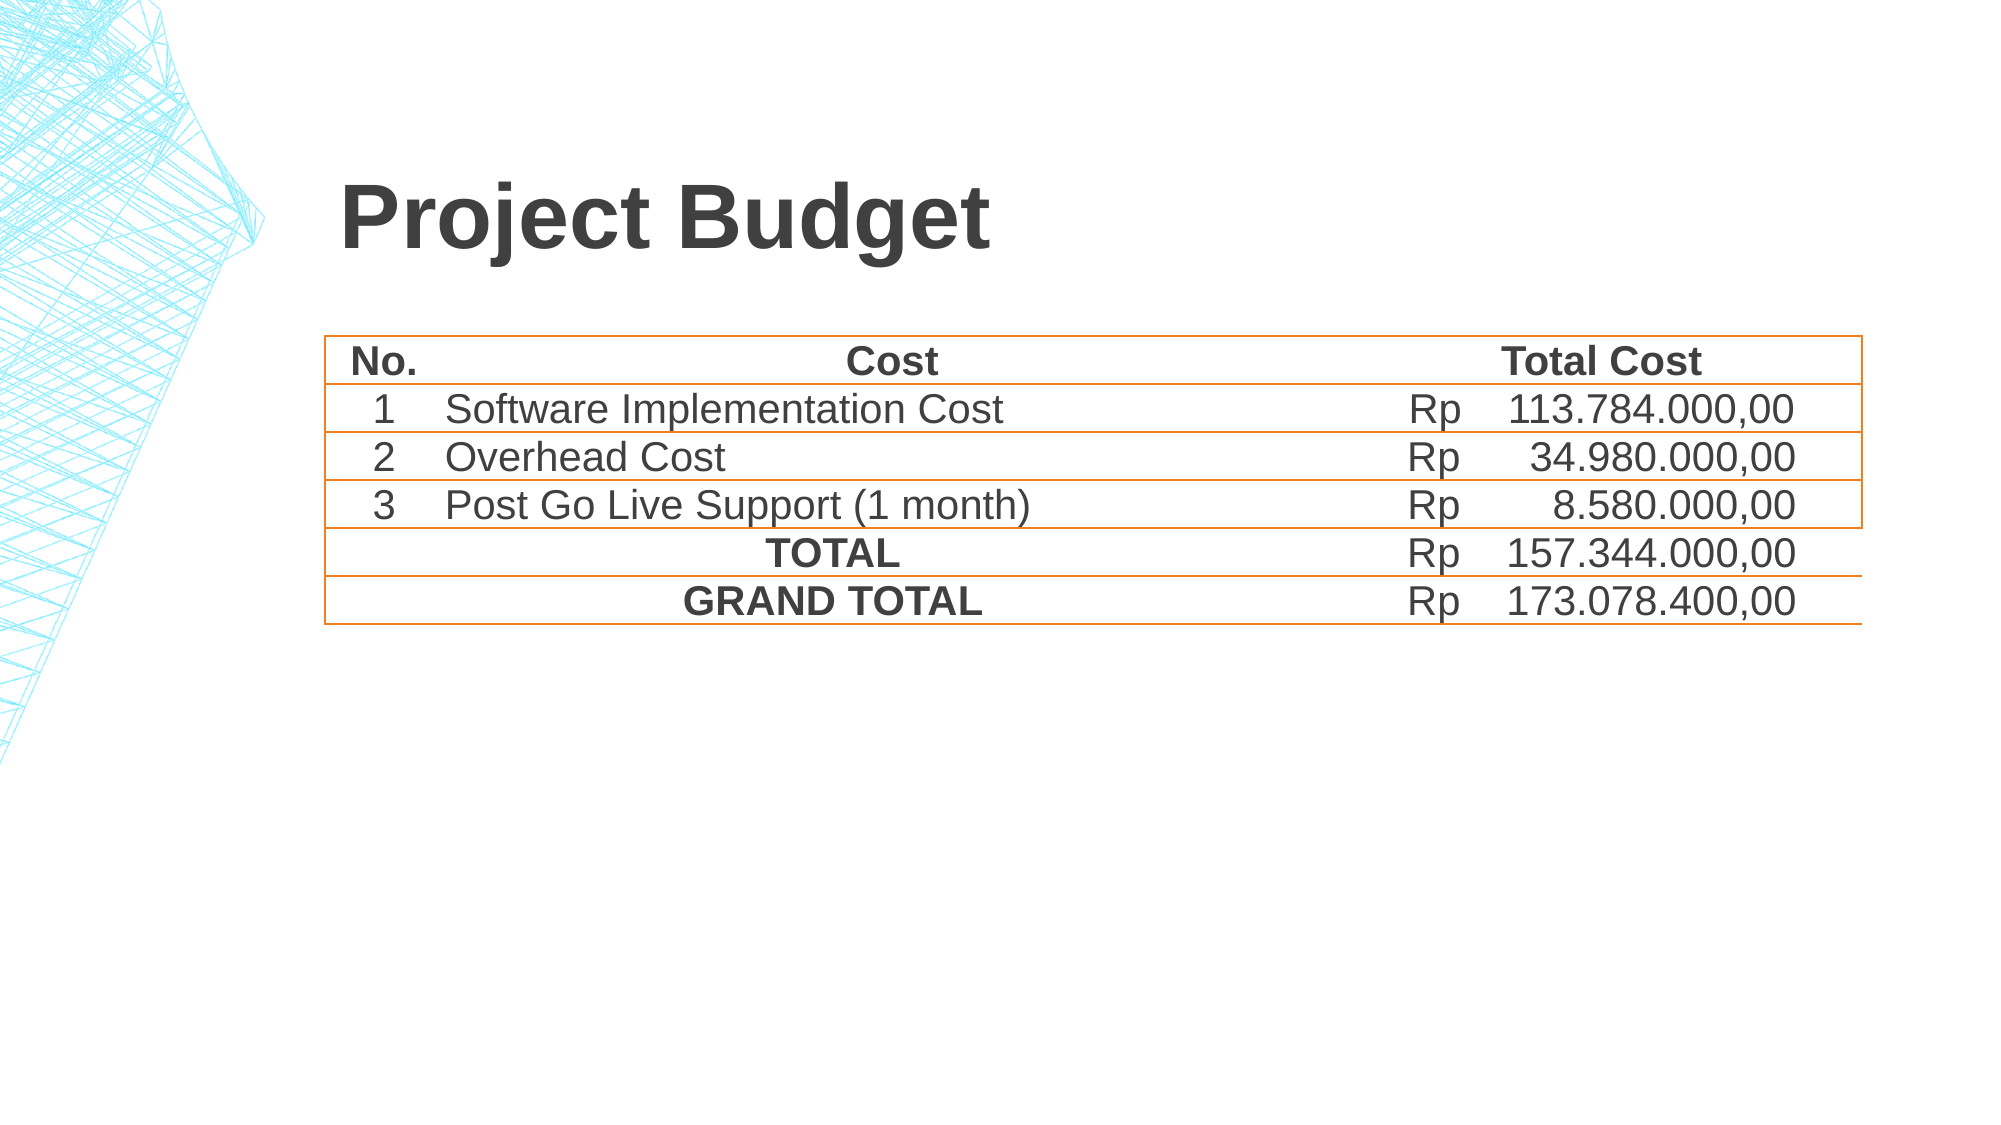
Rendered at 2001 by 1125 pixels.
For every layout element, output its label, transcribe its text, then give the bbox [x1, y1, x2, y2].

table_cell Rp 157.344.000,00 [1341, 529, 1862, 575]
table_cell Rp 113.784.000,00 [1341, 385, 1861, 431]
table_cell TOTAL [326, 529, 1341, 575]
table_cell Software Implementation Cost [443, 385, 1341, 431]
table_header No. [326, 337, 443, 383]
table_cell Overhead Cost [443, 433, 1341, 479]
picture [0, 0, 2001, 1125]
table_header Cost [443, 337, 1341, 383]
title Project Budget [324, 62, 1863, 275]
table_cell Post Go Live Support (1 month) [443, 481, 1341, 527]
table_cell Rp 173.078.400,00 [1341, 577, 1862, 623]
table_cell 1 [326, 385, 443, 431]
table_cell Rp 8.580.000,00 [1341, 481, 1861, 527]
table_cell 2 [326, 433, 443, 479]
table_cell Rp 34.980.000,00 [1341, 433, 1861, 479]
table_cell GRAND TOTAL [326, 577, 1341, 623]
table_cell 3 [326, 481, 443, 527]
table_header Total Cost [1341, 337, 1861, 383]
